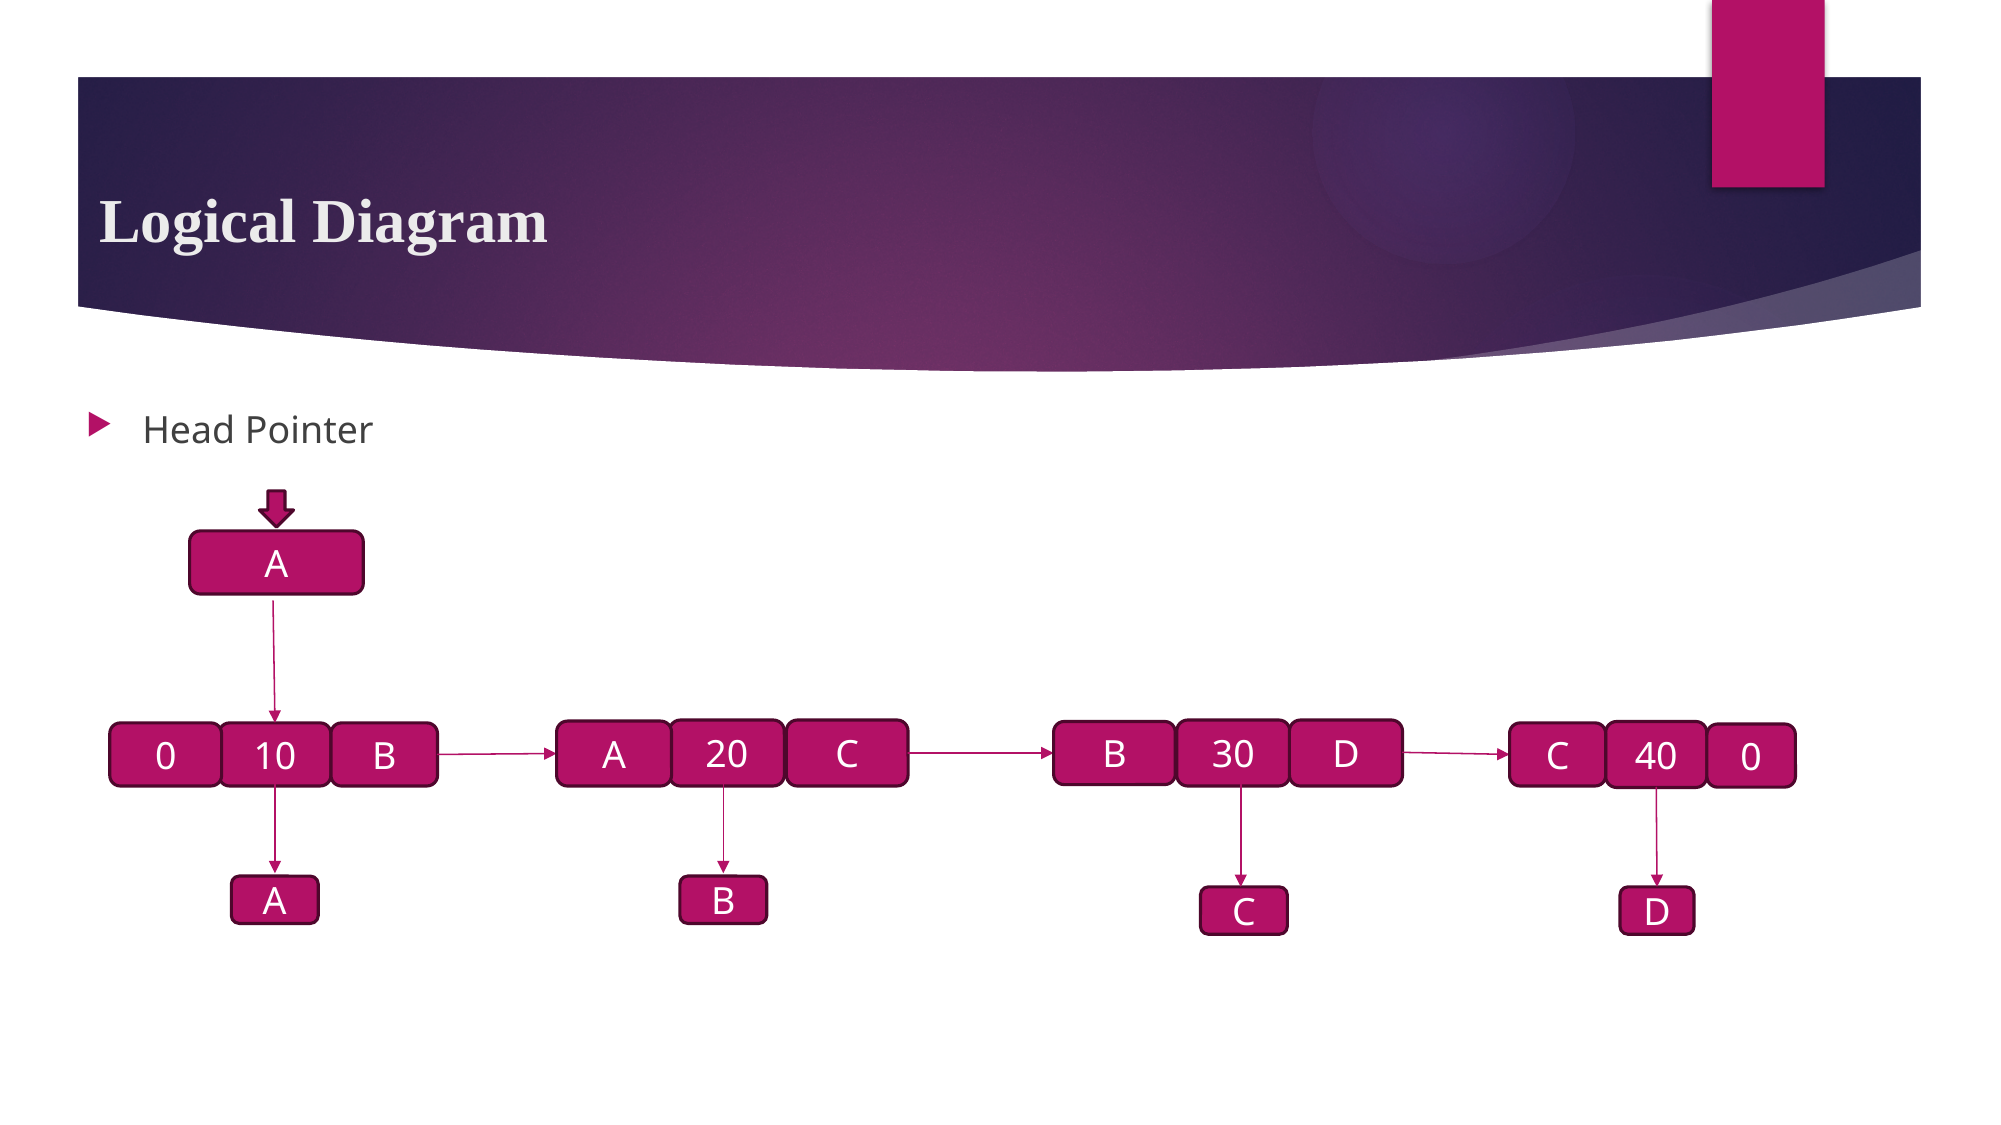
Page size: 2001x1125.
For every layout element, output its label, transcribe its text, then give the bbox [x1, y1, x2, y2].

text_box D [1618, 885, 1696, 936]
text_box 0 [108, 721, 224, 788]
text_box C [1508, 721, 1608, 788]
text_box A [555, 719, 674, 788]
text_box D [1287, 718, 1405, 788]
text_box A [188, 529, 365, 596]
text_box C [1198, 885, 1289, 936]
text_box 40 [1605, 719, 1708, 790]
text_box B [329, 721, 440, 788]
title Logical Diagram [84, 159, 1627, 276]
text_box 10 [220, 721, 331, 788]
text_box [257, 489, 296, 529]
text_box 30 [1176, 718, 1290, 788]
text_box 0 [1705, 722, 1798, 789]
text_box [272, 600, 276, 724]
text_box B [1052, 719, 1177, 787]
text_box 20 [670, 718, 785, 788]
text_box C [784, 718, 910, 788]
text_box B [678, 874, 769, 926]
list Head Pointer [71, 398, 1915, 1022]
text_box A [229, 874, 320, 926]
